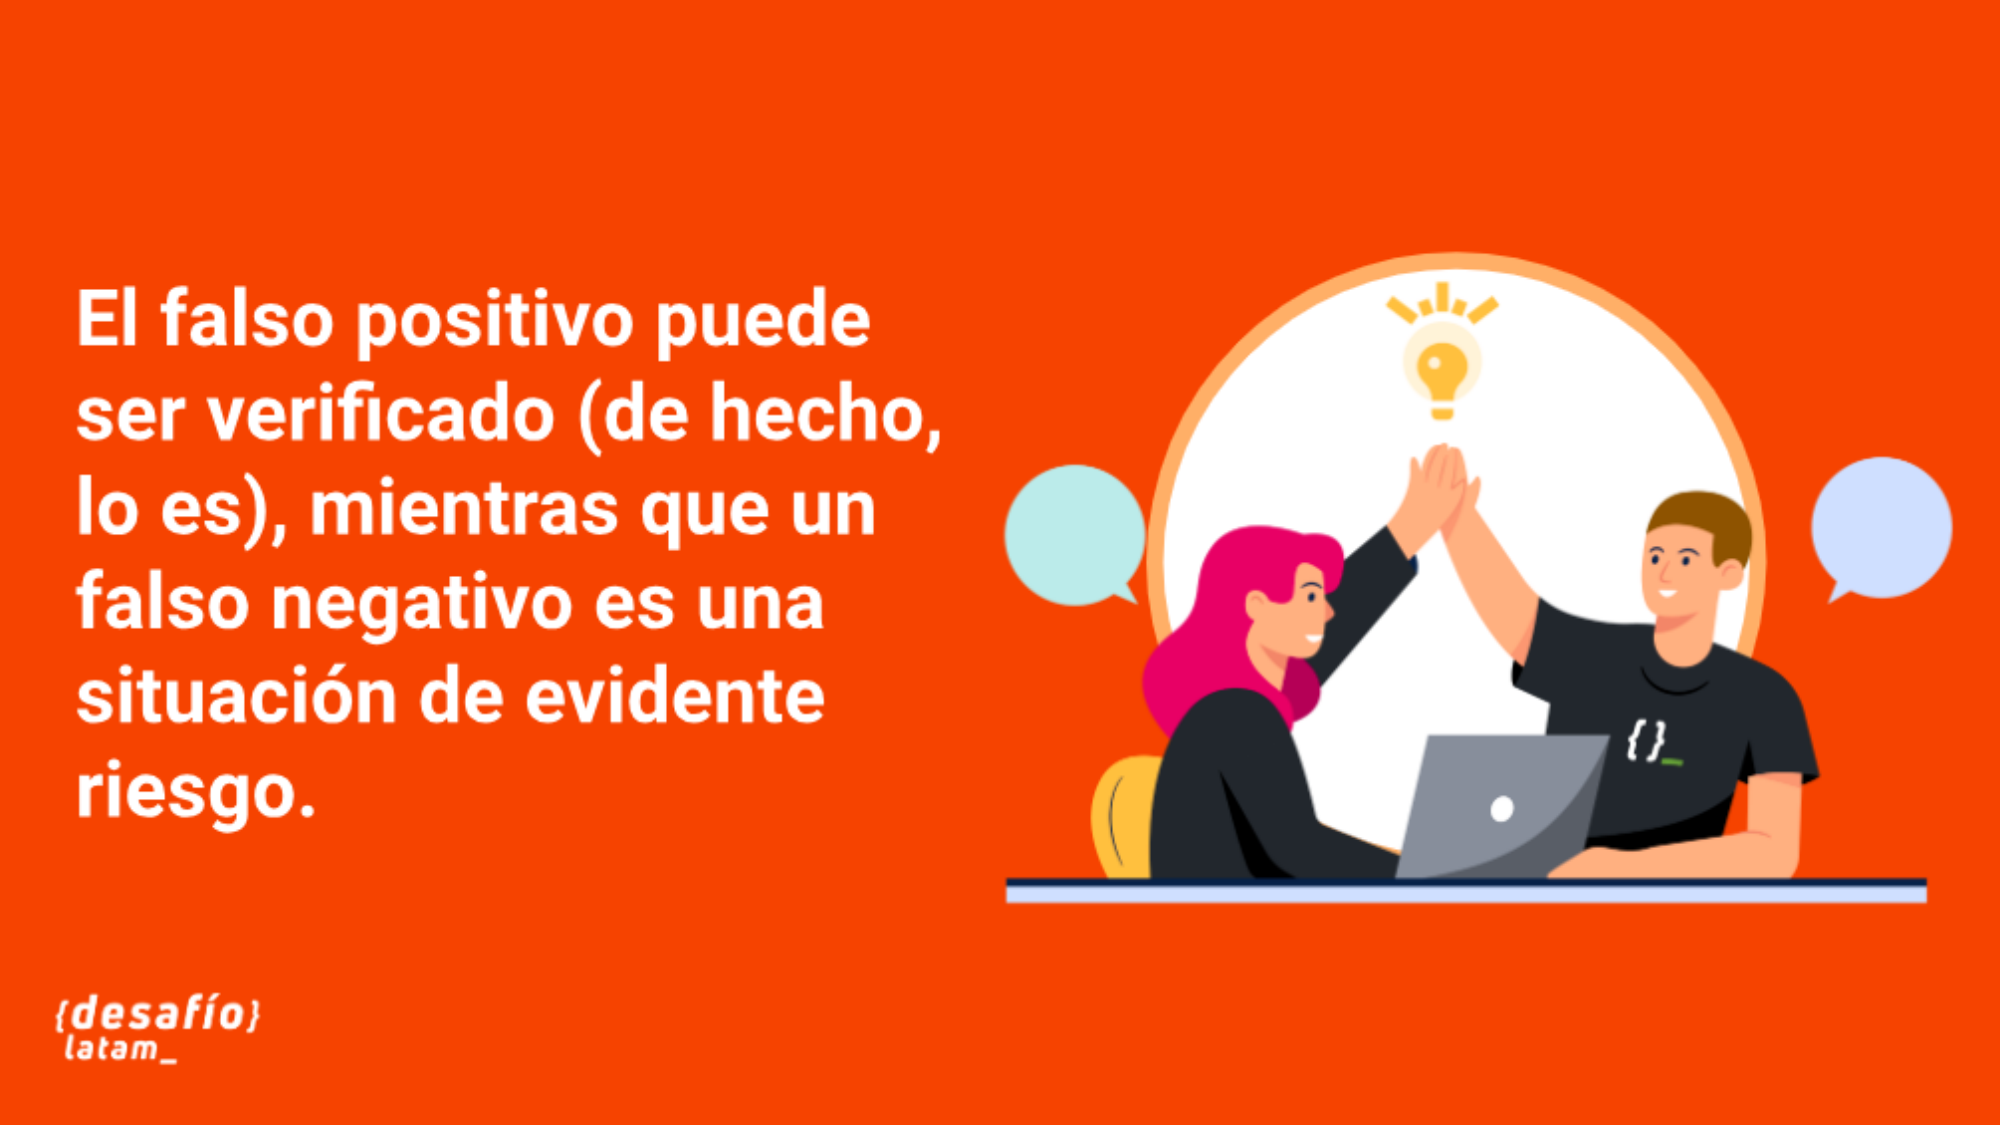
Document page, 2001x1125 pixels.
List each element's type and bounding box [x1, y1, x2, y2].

list [0, 0, 2000, 1125]
